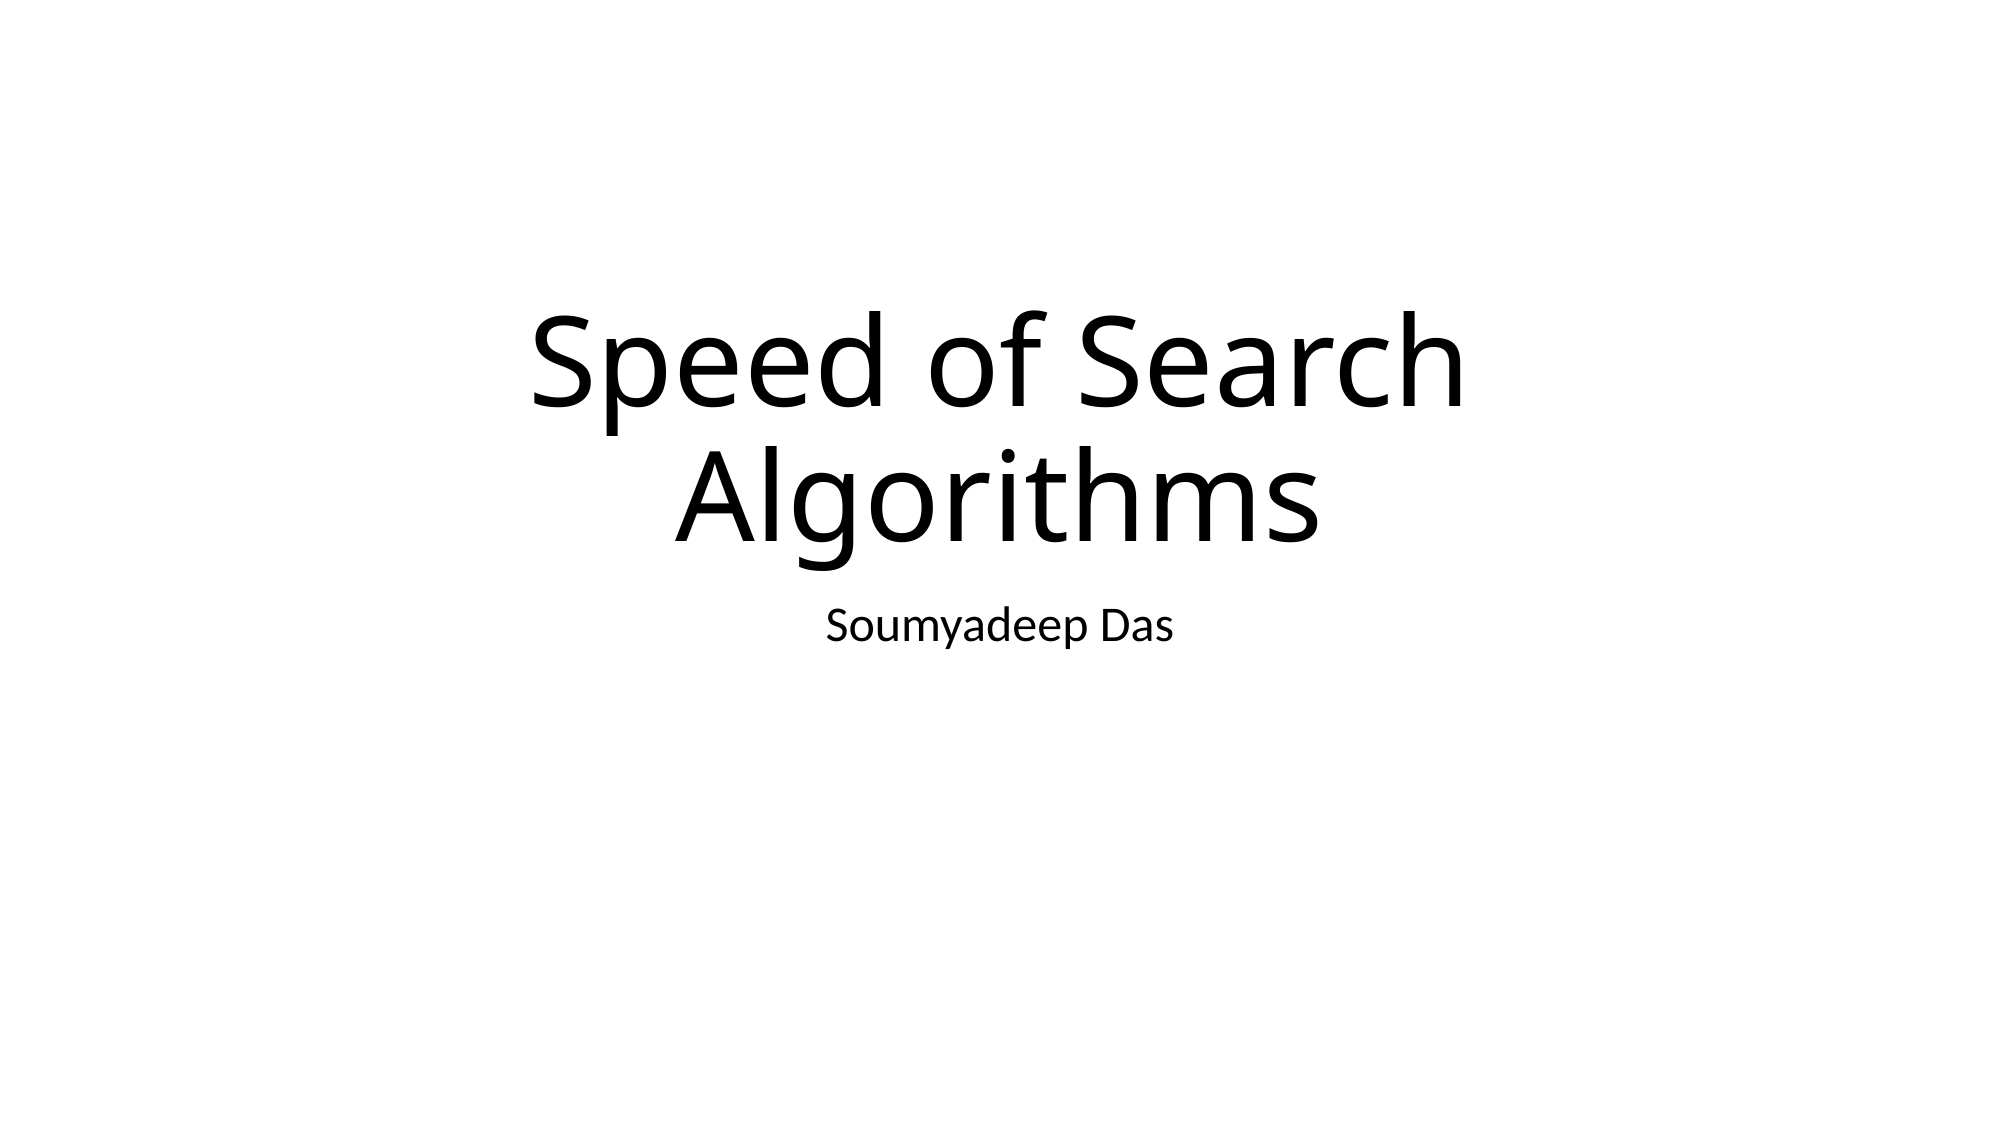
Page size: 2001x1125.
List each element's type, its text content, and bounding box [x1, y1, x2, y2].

subtitle Soumyadeep Das [249, 590, 1750, 863]
title Speed of Search Algorithms [249, 184, 1750, 576]
